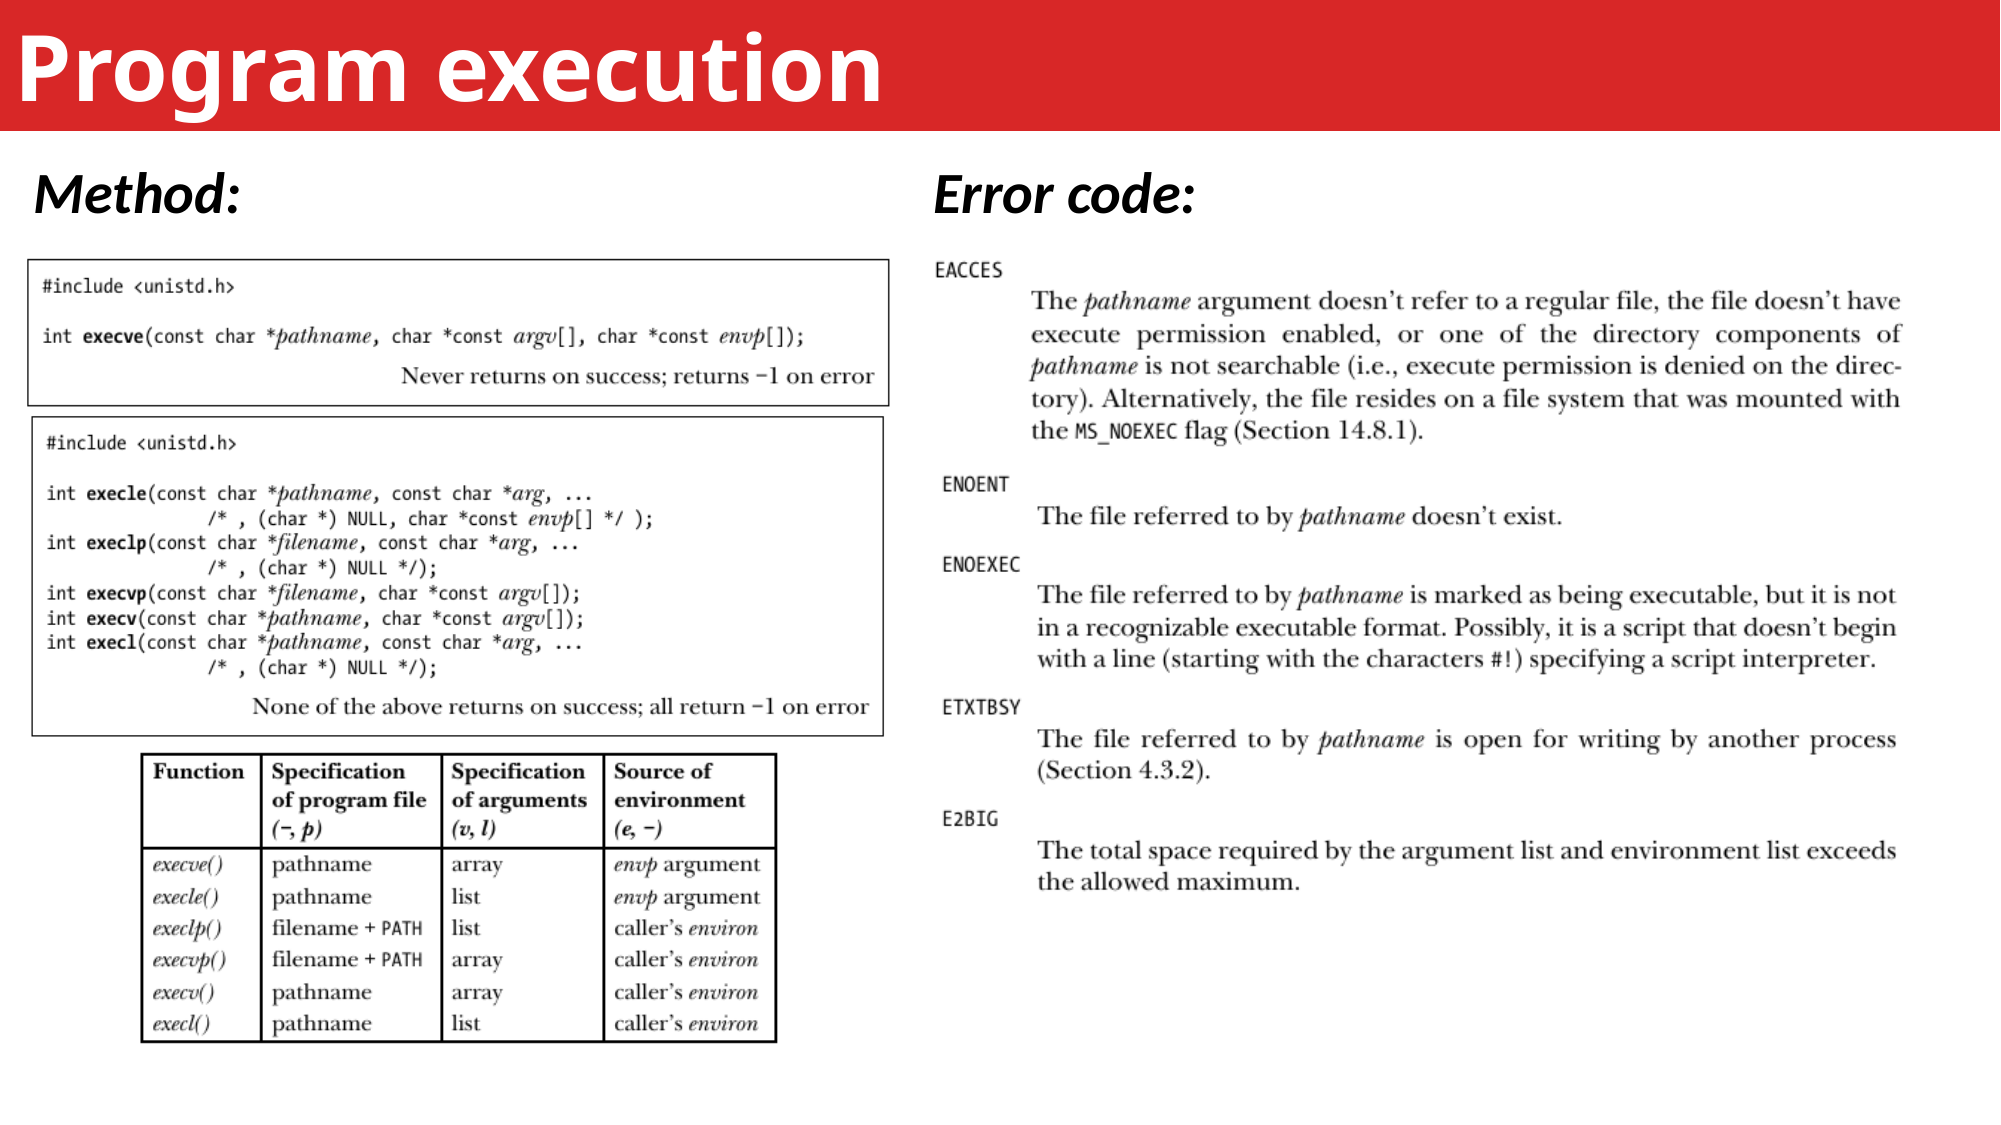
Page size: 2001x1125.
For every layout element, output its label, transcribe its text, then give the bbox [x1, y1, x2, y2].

picture [18, 251, 903, 742]
picture [931, 249, 1913, 896]
text_box Program execution [0, 0, 2000, 131]
picture [135, 746, 786, 1050]
text_box Method: Error code: [18, 147, 1975, 233]
